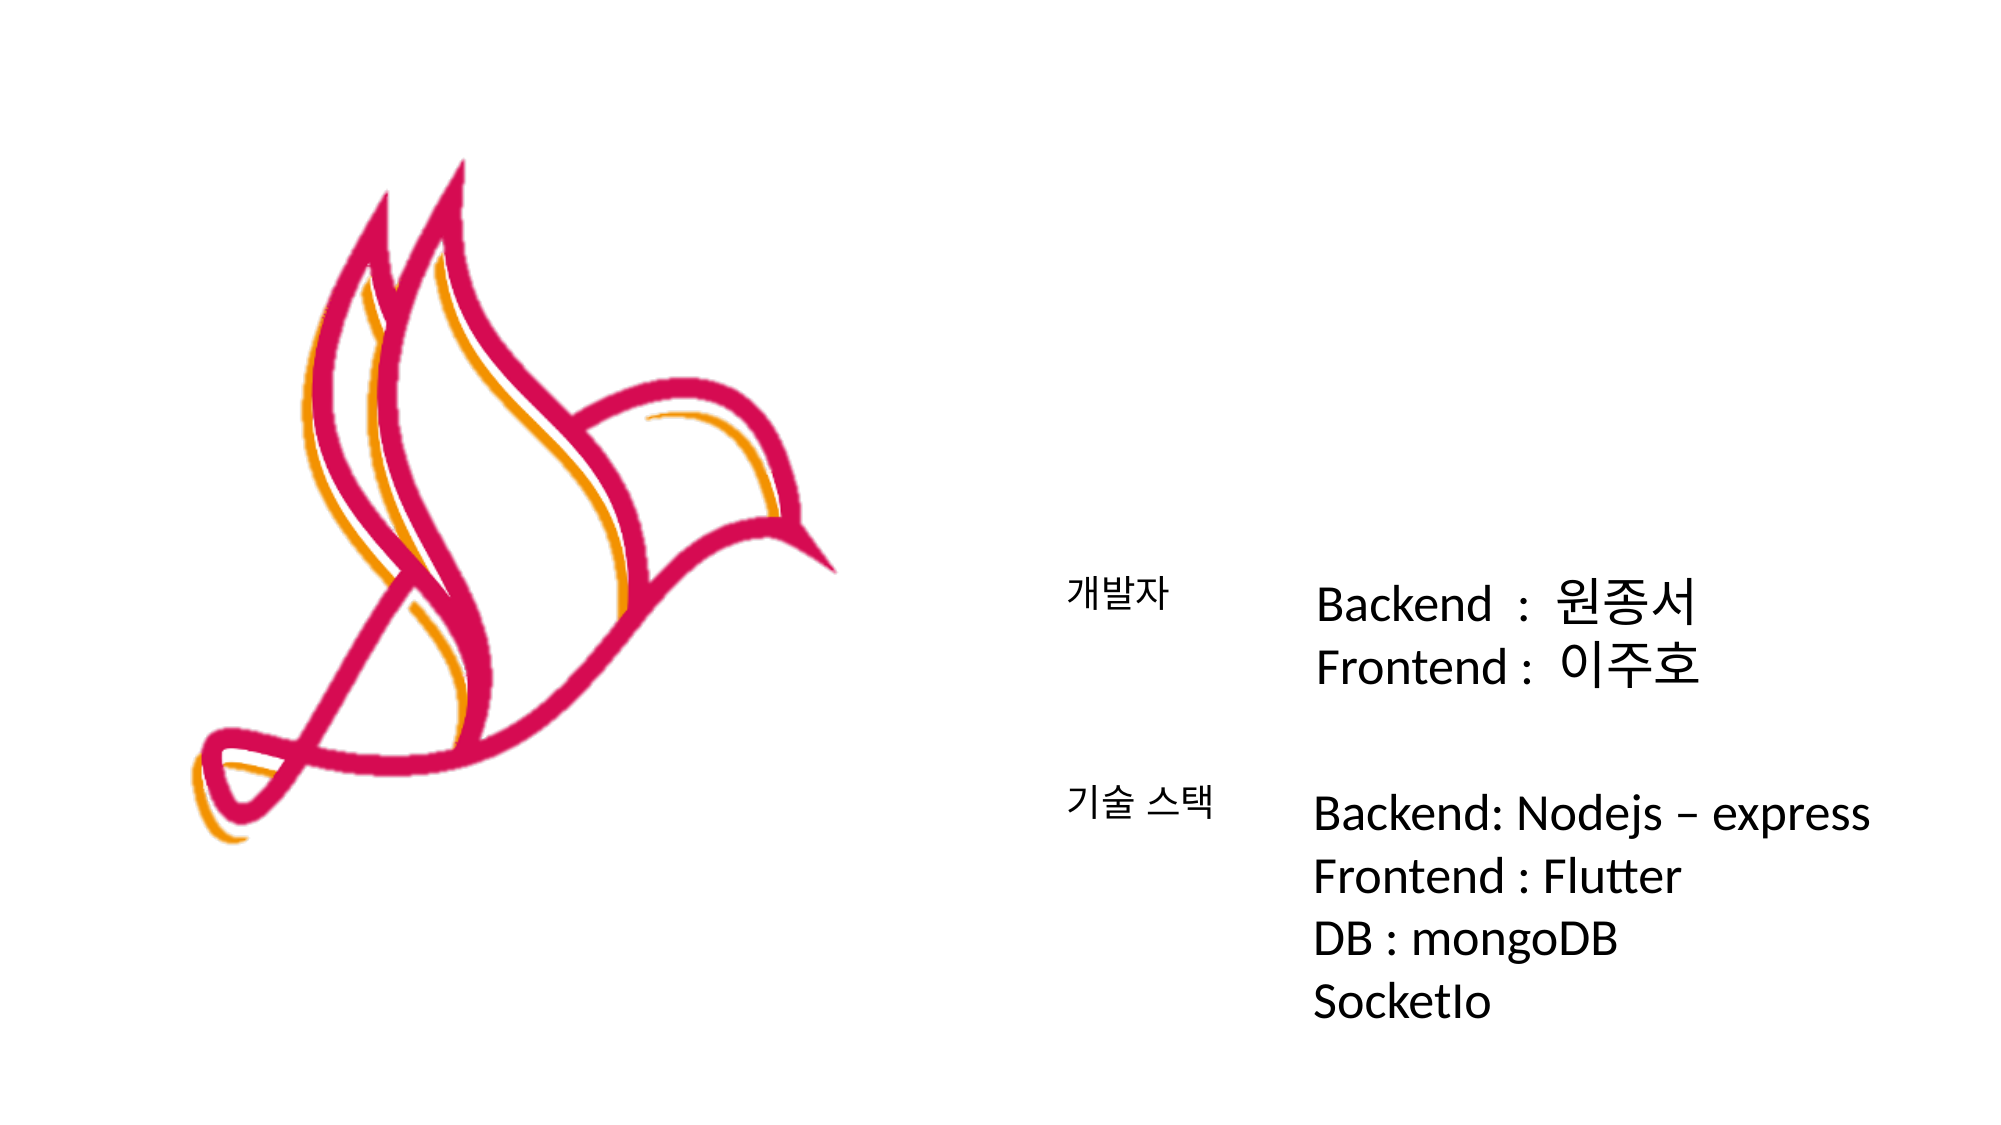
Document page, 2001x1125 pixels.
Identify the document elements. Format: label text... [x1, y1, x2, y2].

text_box 기술 스택 [1053, 771, 1295, 877]
text_box Backend : 원종서 Frontend : 이주호 [1301, 562, 1717, 703]
picture [0, 53, 1053, 1072]
text_box 개발자 [1053, 562, 1295, 668]
text_box Backend: Nodejs – express Frontend : Flutter DB : mongoDB SocketIo [1298, 771, 1886, 1036]
